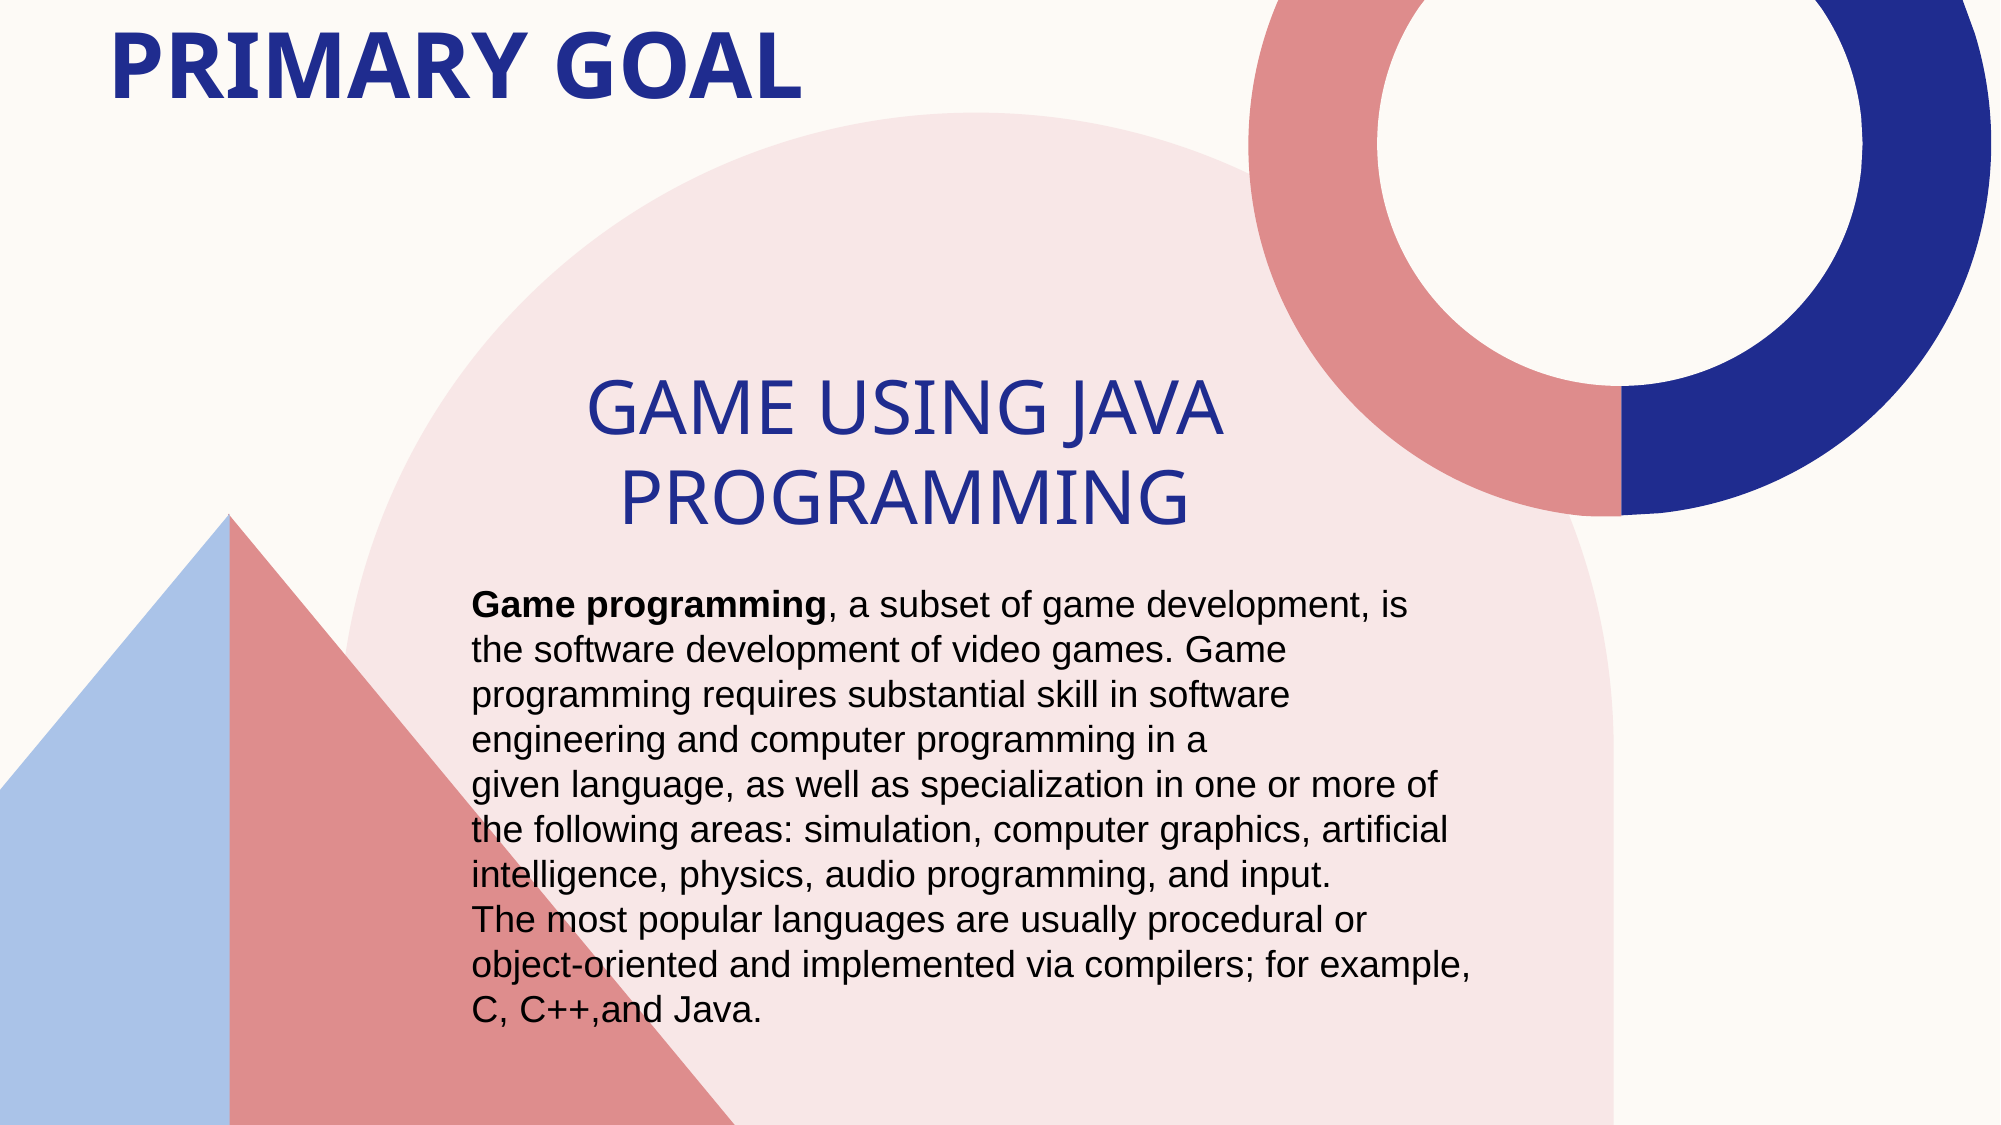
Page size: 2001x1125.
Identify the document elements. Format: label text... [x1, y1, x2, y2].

list GAME USING JAVA PROGRAMMING [380, 359, 1430, 444]
text_box Game programming, a subset of game development, is the software development of video games. Game programming requires substantial skill in software engineering and computer programming in a given language, as well as specialization in one or more of the following areas: simulation, computer graphics, artificial intelligence, physics, audio programming, and input. The most popular languages are usually procedural or object-oriented and implemented via compilers; for example, C, C++,and Java. [456, 573, 1491, 1038]
title PRIMARY GOAL [0, 0, 982, 125]
